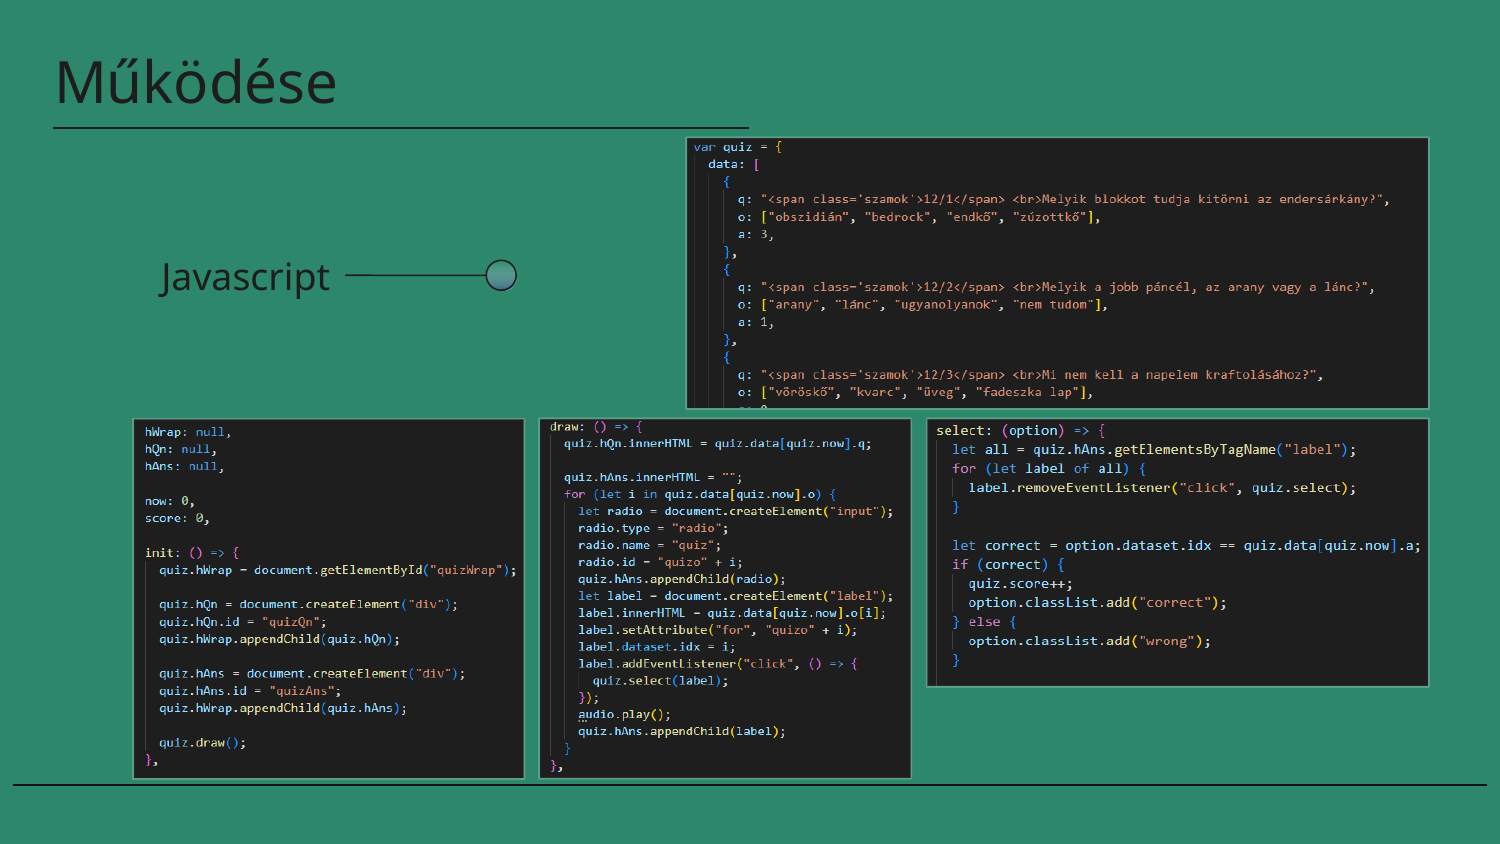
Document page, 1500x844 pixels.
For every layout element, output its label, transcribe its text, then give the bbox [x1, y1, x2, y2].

picture [686, 138, 1429, 409]
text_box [0, 244, 346, 422]
title Működése [39, 33, 1306, 128]
text_box [486, 260, 517, 291]
picture [133, 419, 524, 779]
picture [927, 419, 1429, 686]
picture [539, 419, 911, 778]
